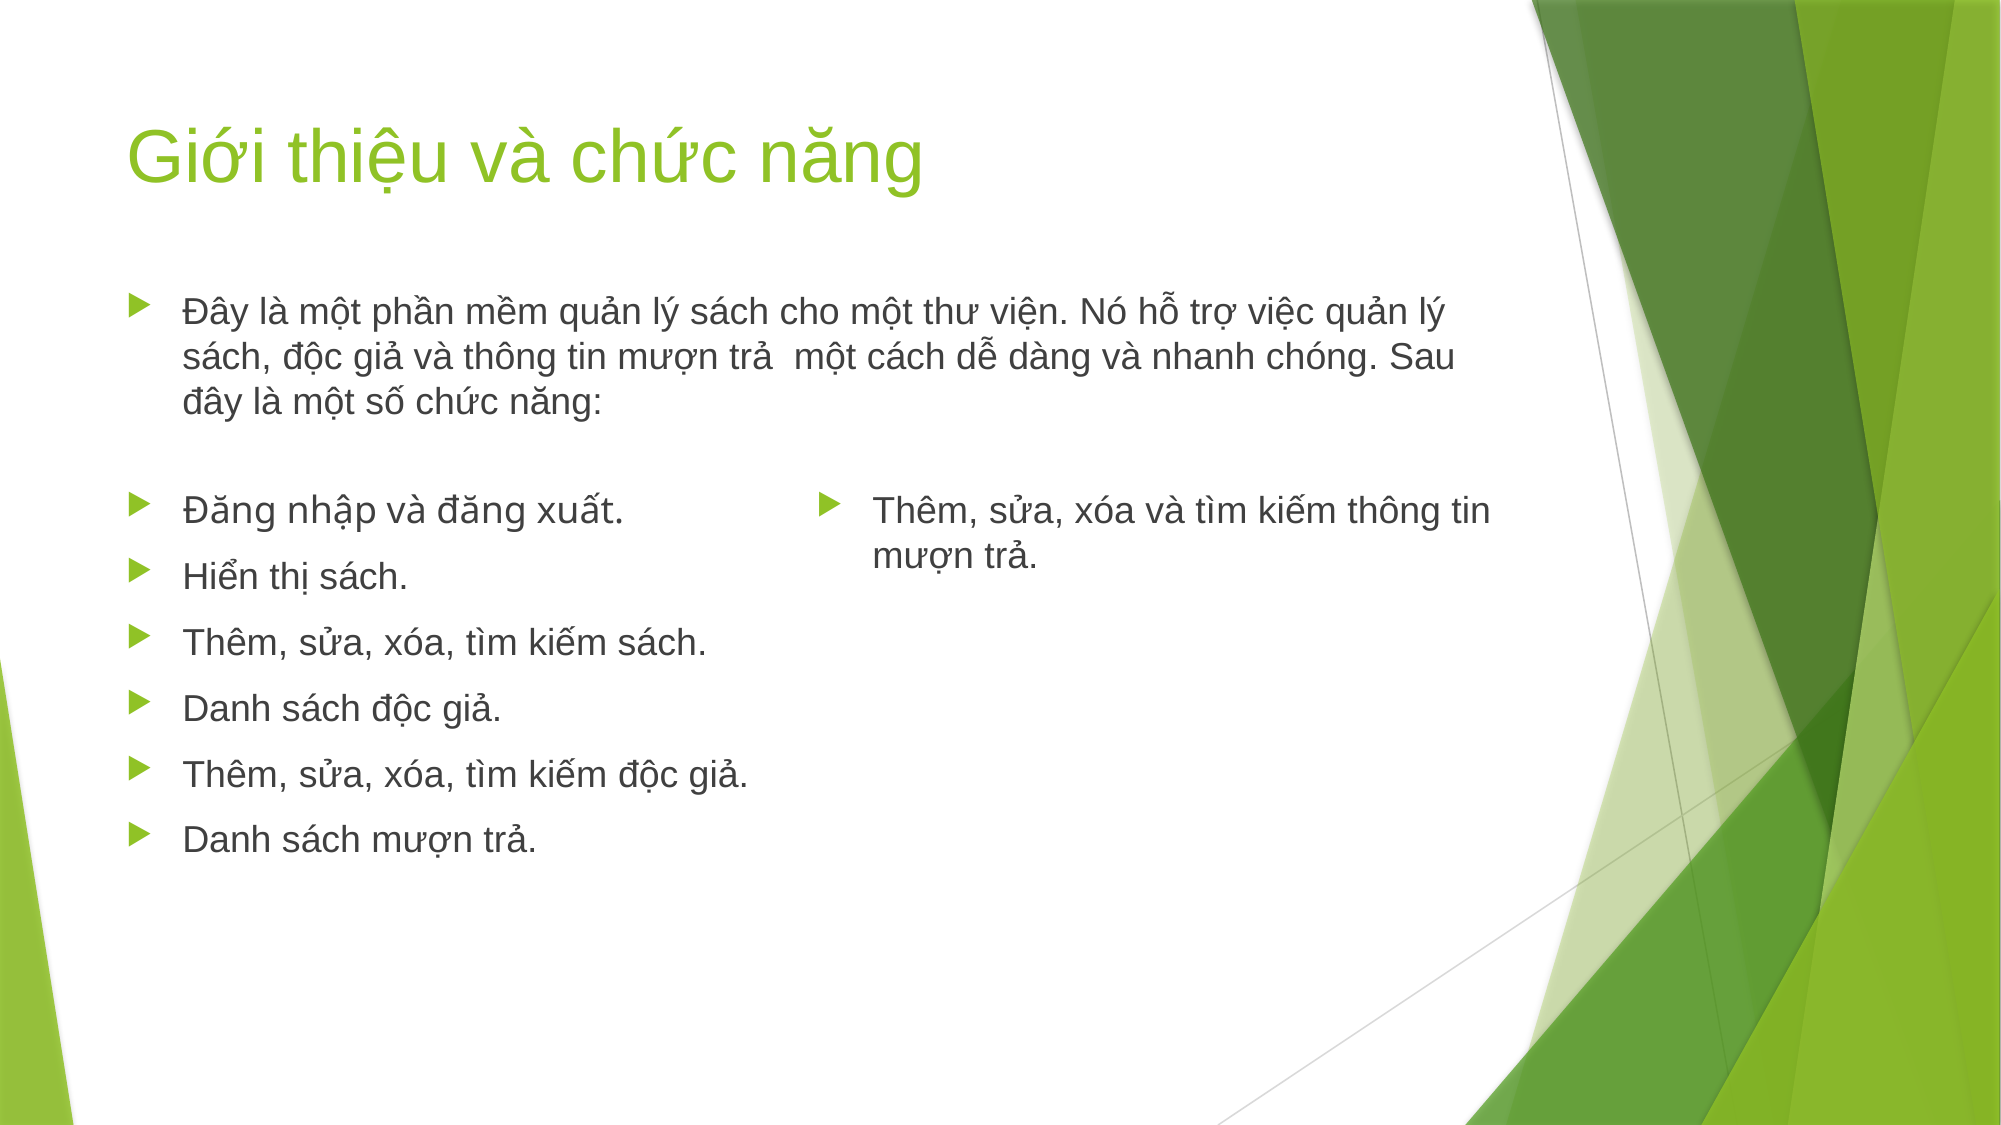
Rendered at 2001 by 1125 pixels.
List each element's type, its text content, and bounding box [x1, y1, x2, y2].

list Đây là một phần mềm quản lý sách cho một thư viện. Nó hỗ trợ việc quản lý sách, độc giả và thông tin mượn trả một cách dễ dàng và nhanh chóng. Sau đây là một số chức năng: [111, 279, 1522, 442]
title Giới thiệu và chức năng [111, 99, 1522, 243]
list Đăng nhập và đăng xuất. Hiển thị sách. Thêm, sửa, xóa, tìm kiếm sách. Danh sách độc giả. Thêm, sửa, xóa, tìm kiếm độc giả. Danh sách mượn trả. Thêm, sửa, xóa và tìm kiếm thông tin mượn trả. [111, 478, 1522, 918]
